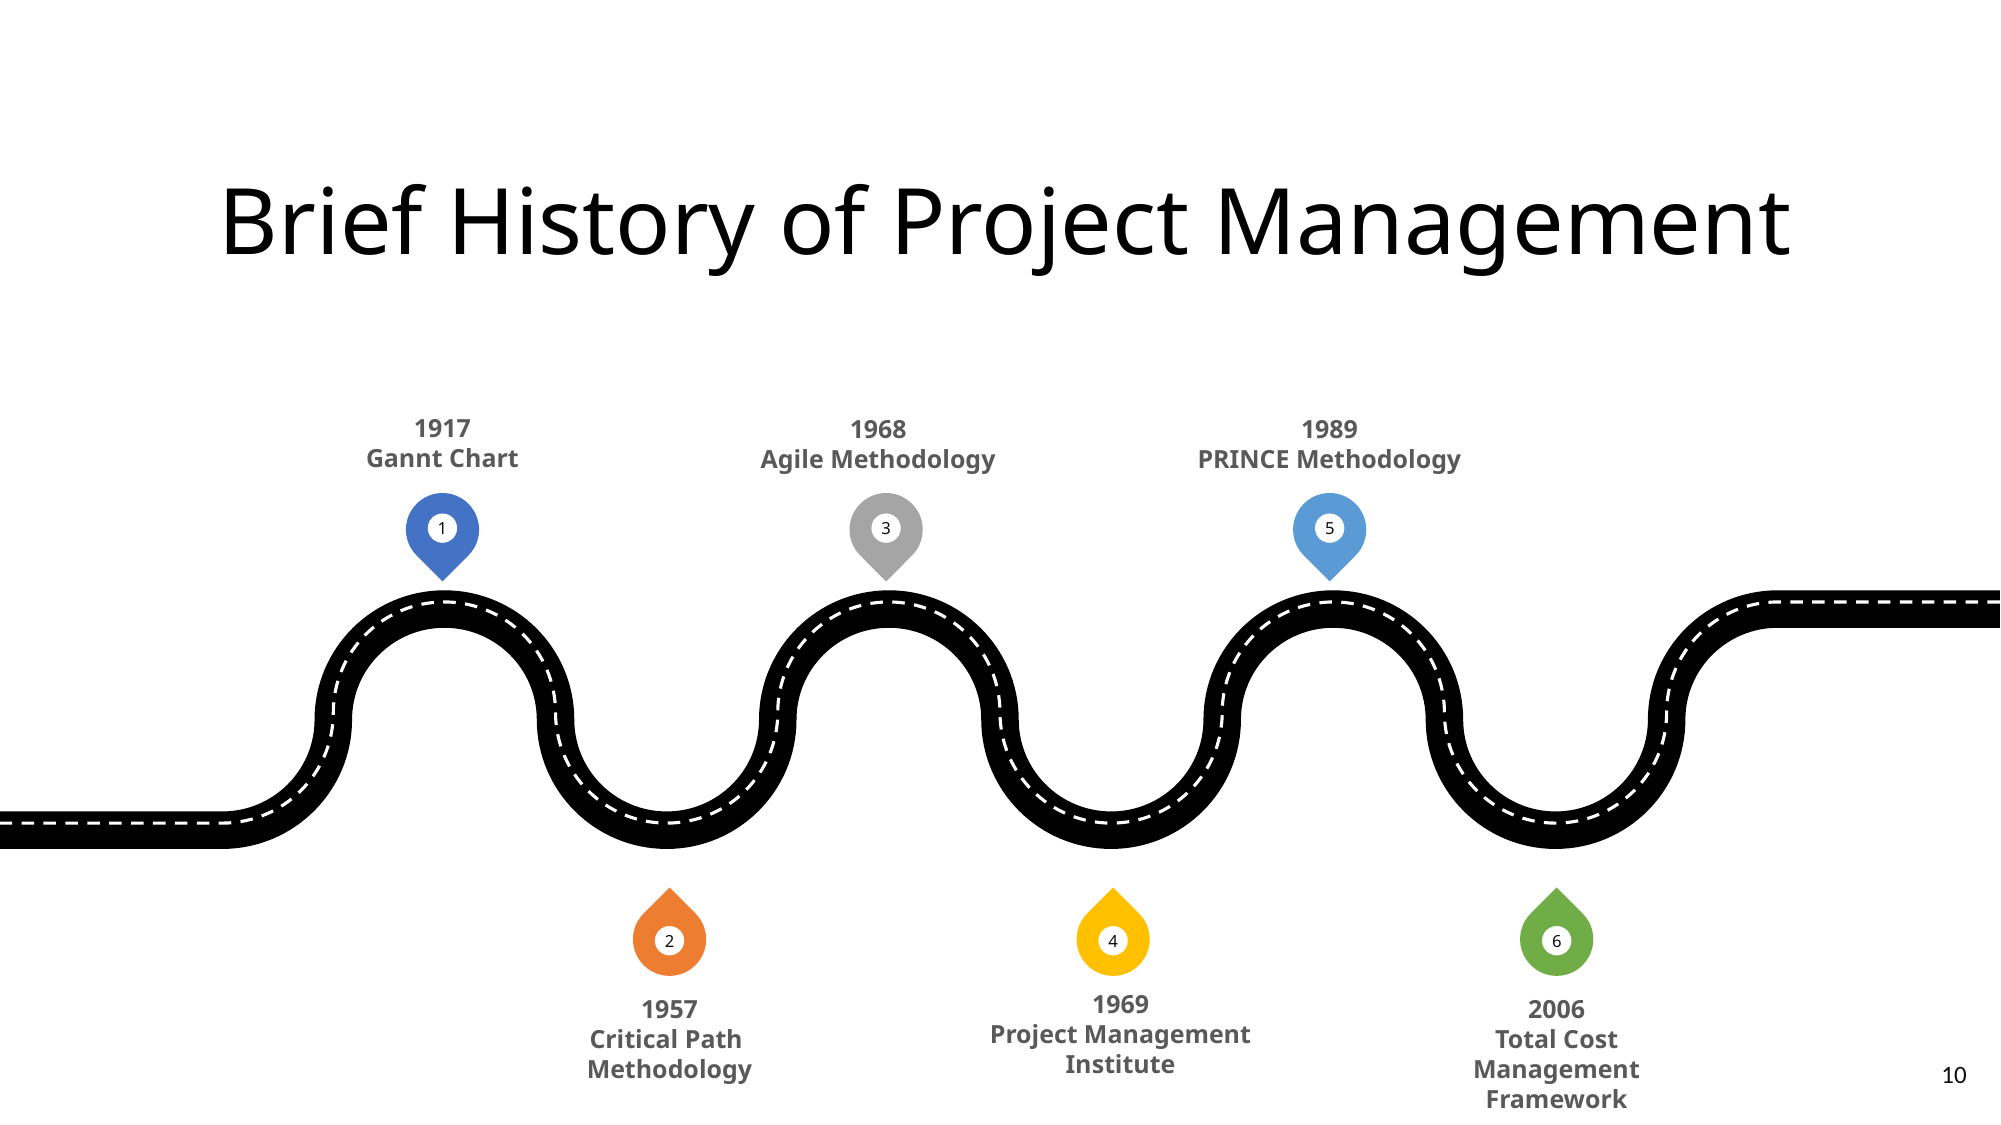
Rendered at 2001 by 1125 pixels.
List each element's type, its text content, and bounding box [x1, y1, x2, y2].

text_box [1000, 728, 1222, 831]
title Brief History of Project Management [199, 129, 1883, 320]
text_box 1989 PRINCE Methodology [1188, 356, 1471, 474]
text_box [617, 887, 722, 991]
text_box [1277, 477, 1382, 582]
text_box [1223, 665, 1443, 707]
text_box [1504, 887, 1609, 991]
text_box 2006 Total Cost Management Framework [1416, 994, 1698, 1111]
text_box 1968 Agile Methodology [737, 413, 1019, 531]
text_box 1969 Project Management Institute [979, 962, 1262, 1079]
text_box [1061, 887, 1165, 991]
text_box 1957 Critical Path Methodology [528, 994, 811, 1111]
slide_number 10 [1867, 1038, 1988, 1125]
text_box [1444, 724, 1667, 831]
text_box [1668, 609, 2000, 703]
text_box [0, 713, 1000, 831]
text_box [390, 477, 495, 582]
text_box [834, 477, 938, 582]
text_box 1917 Gannt Chart [301, 355, 584, 473]
text_box [0, 601, 2000, 824]
